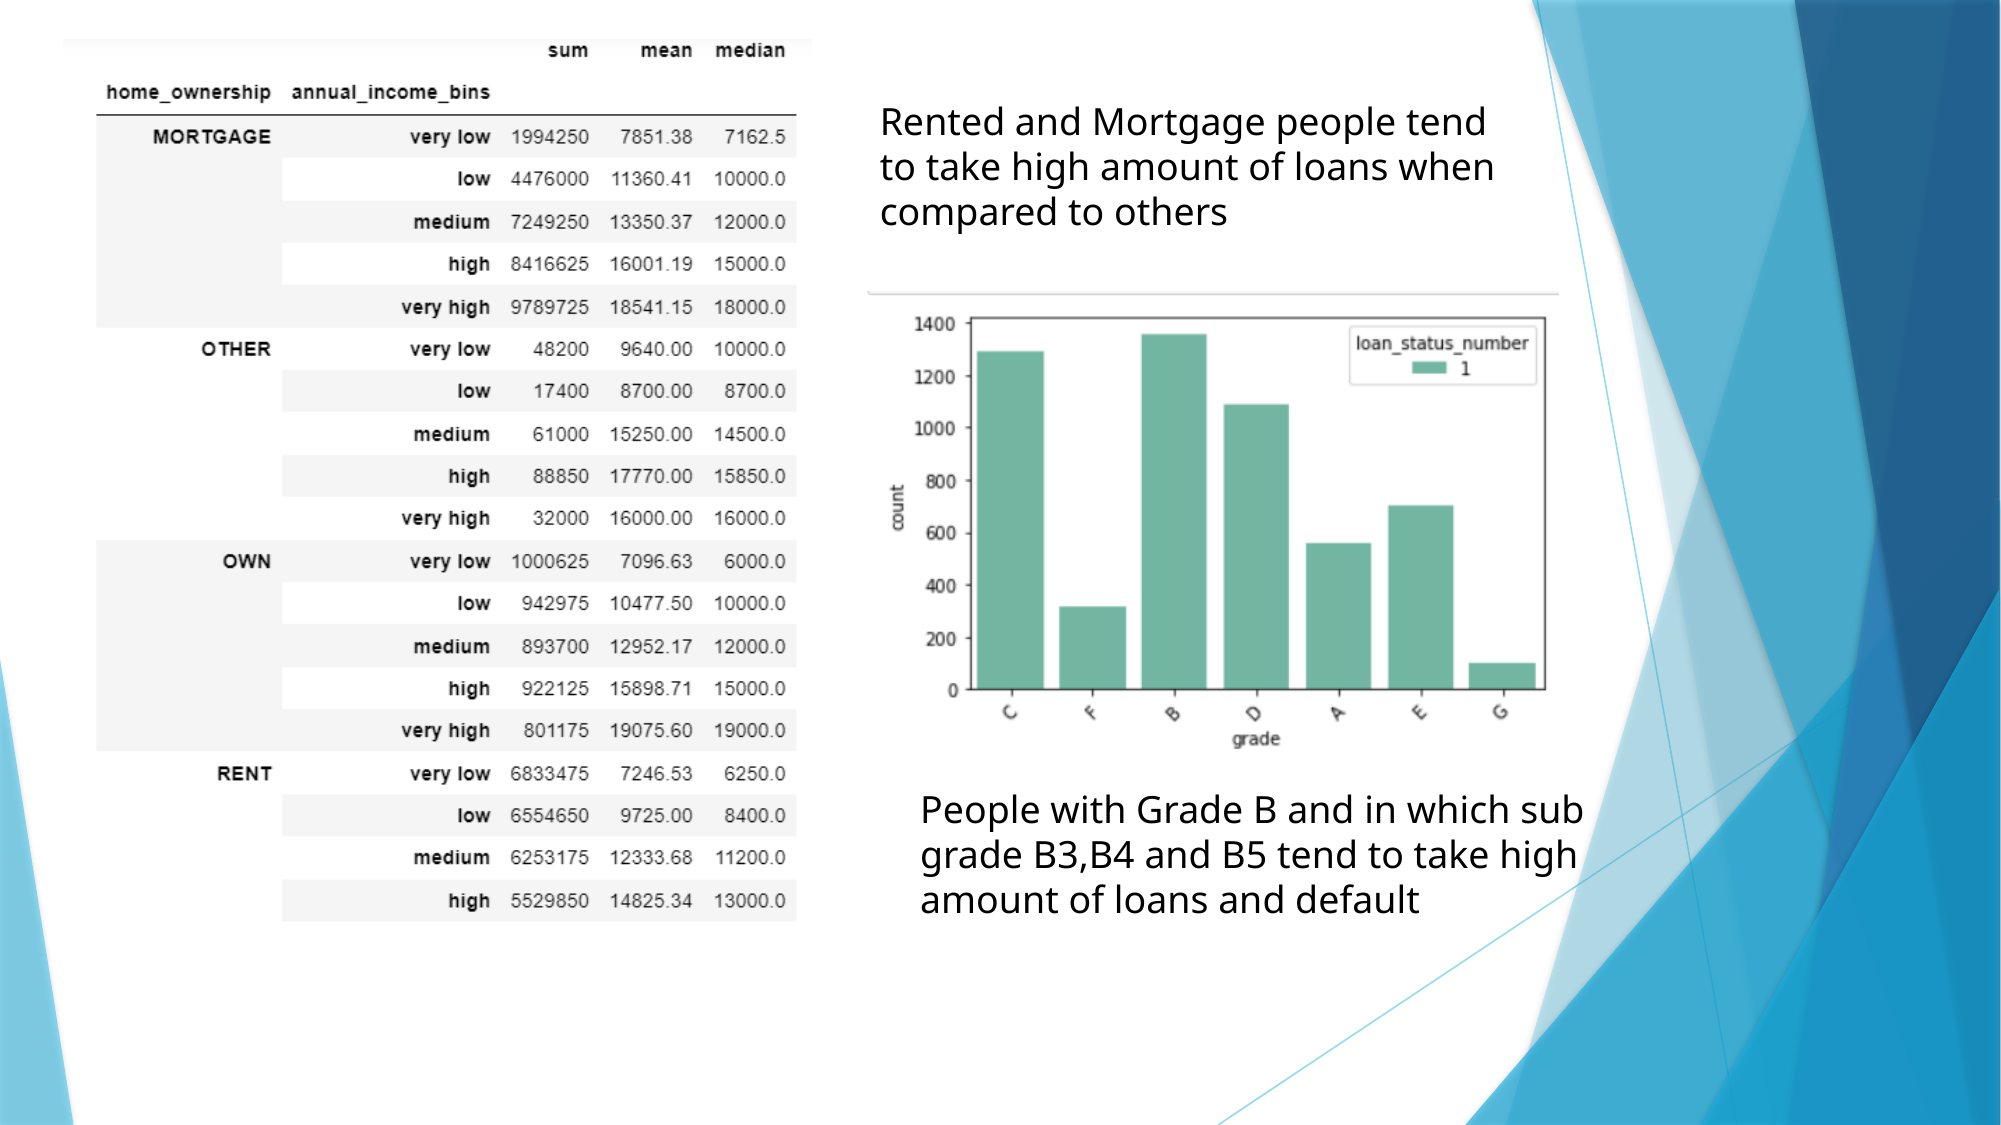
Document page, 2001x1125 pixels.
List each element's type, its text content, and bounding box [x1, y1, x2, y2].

text_box People with Grade B and in which sub grade B3,B4 and B5 tend to take high amount of loans and default [905, 778, 1615, 928]
picture [864, 290, 1559, 770]
text_box Rented and Mortgage people tend to take high amount of loans when compared to others [865, 90, 1513, 241]
picture [62, 39, 812, 931]
